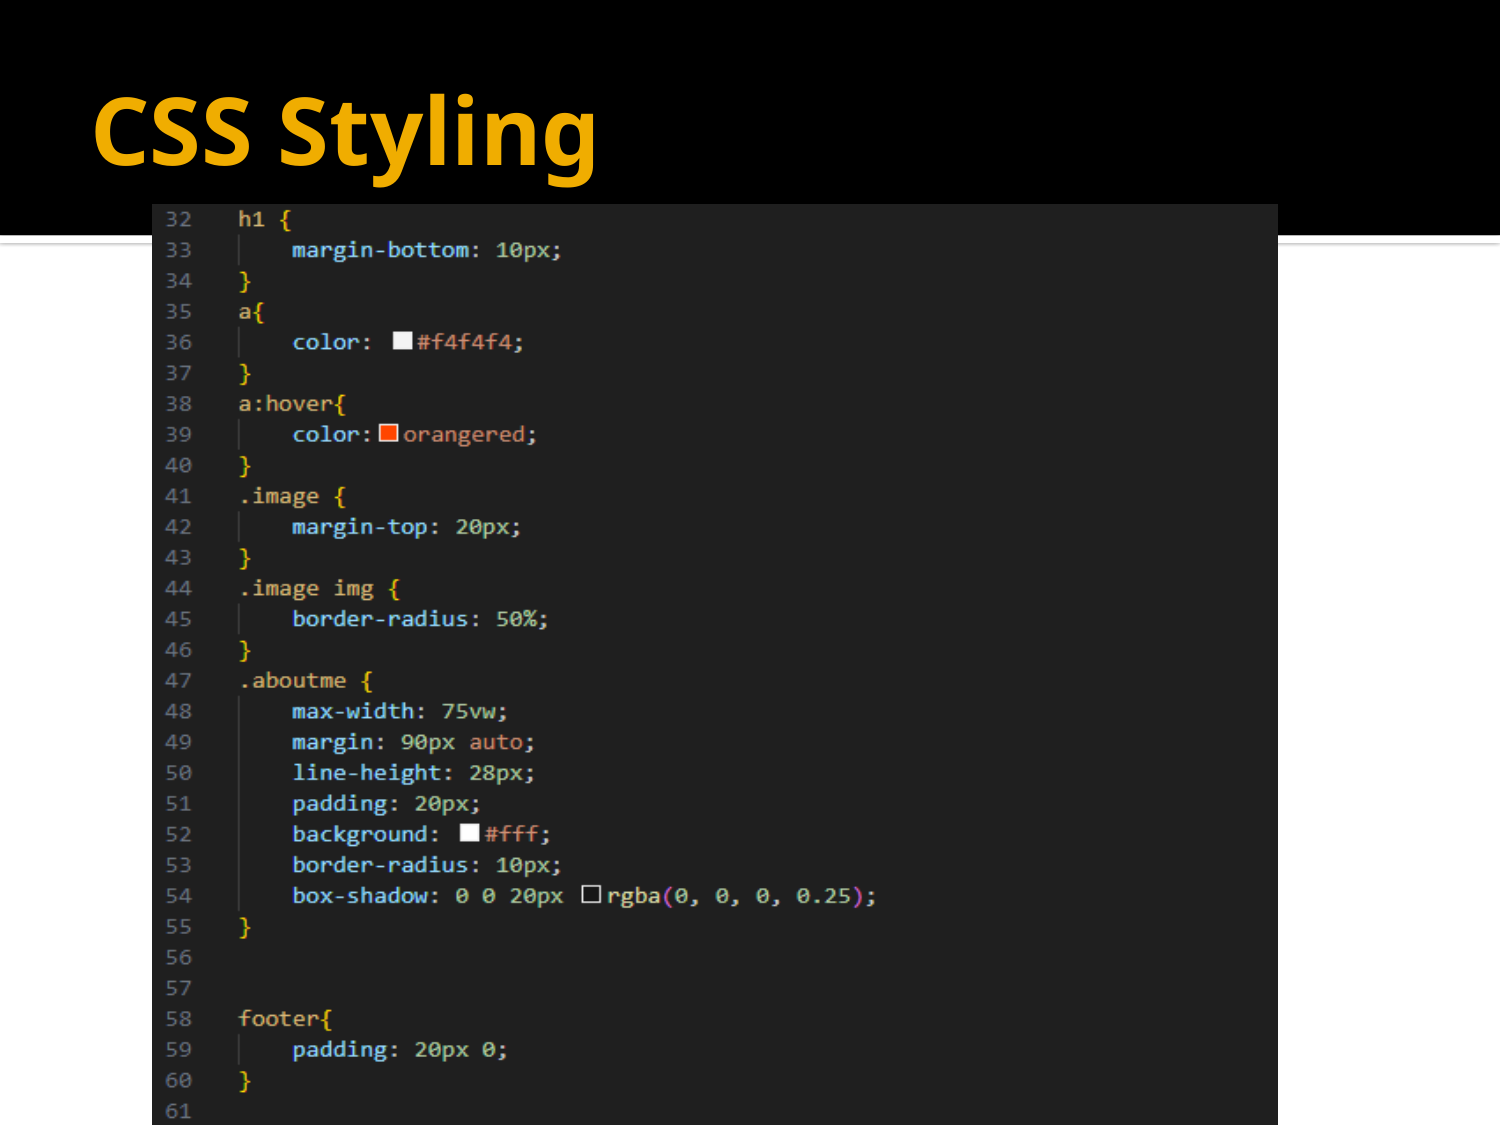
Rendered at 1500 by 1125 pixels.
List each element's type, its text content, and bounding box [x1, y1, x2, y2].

picture [152, 204, 1278, 1125]
title CSS Styling [75, 25, 1425, 231]
